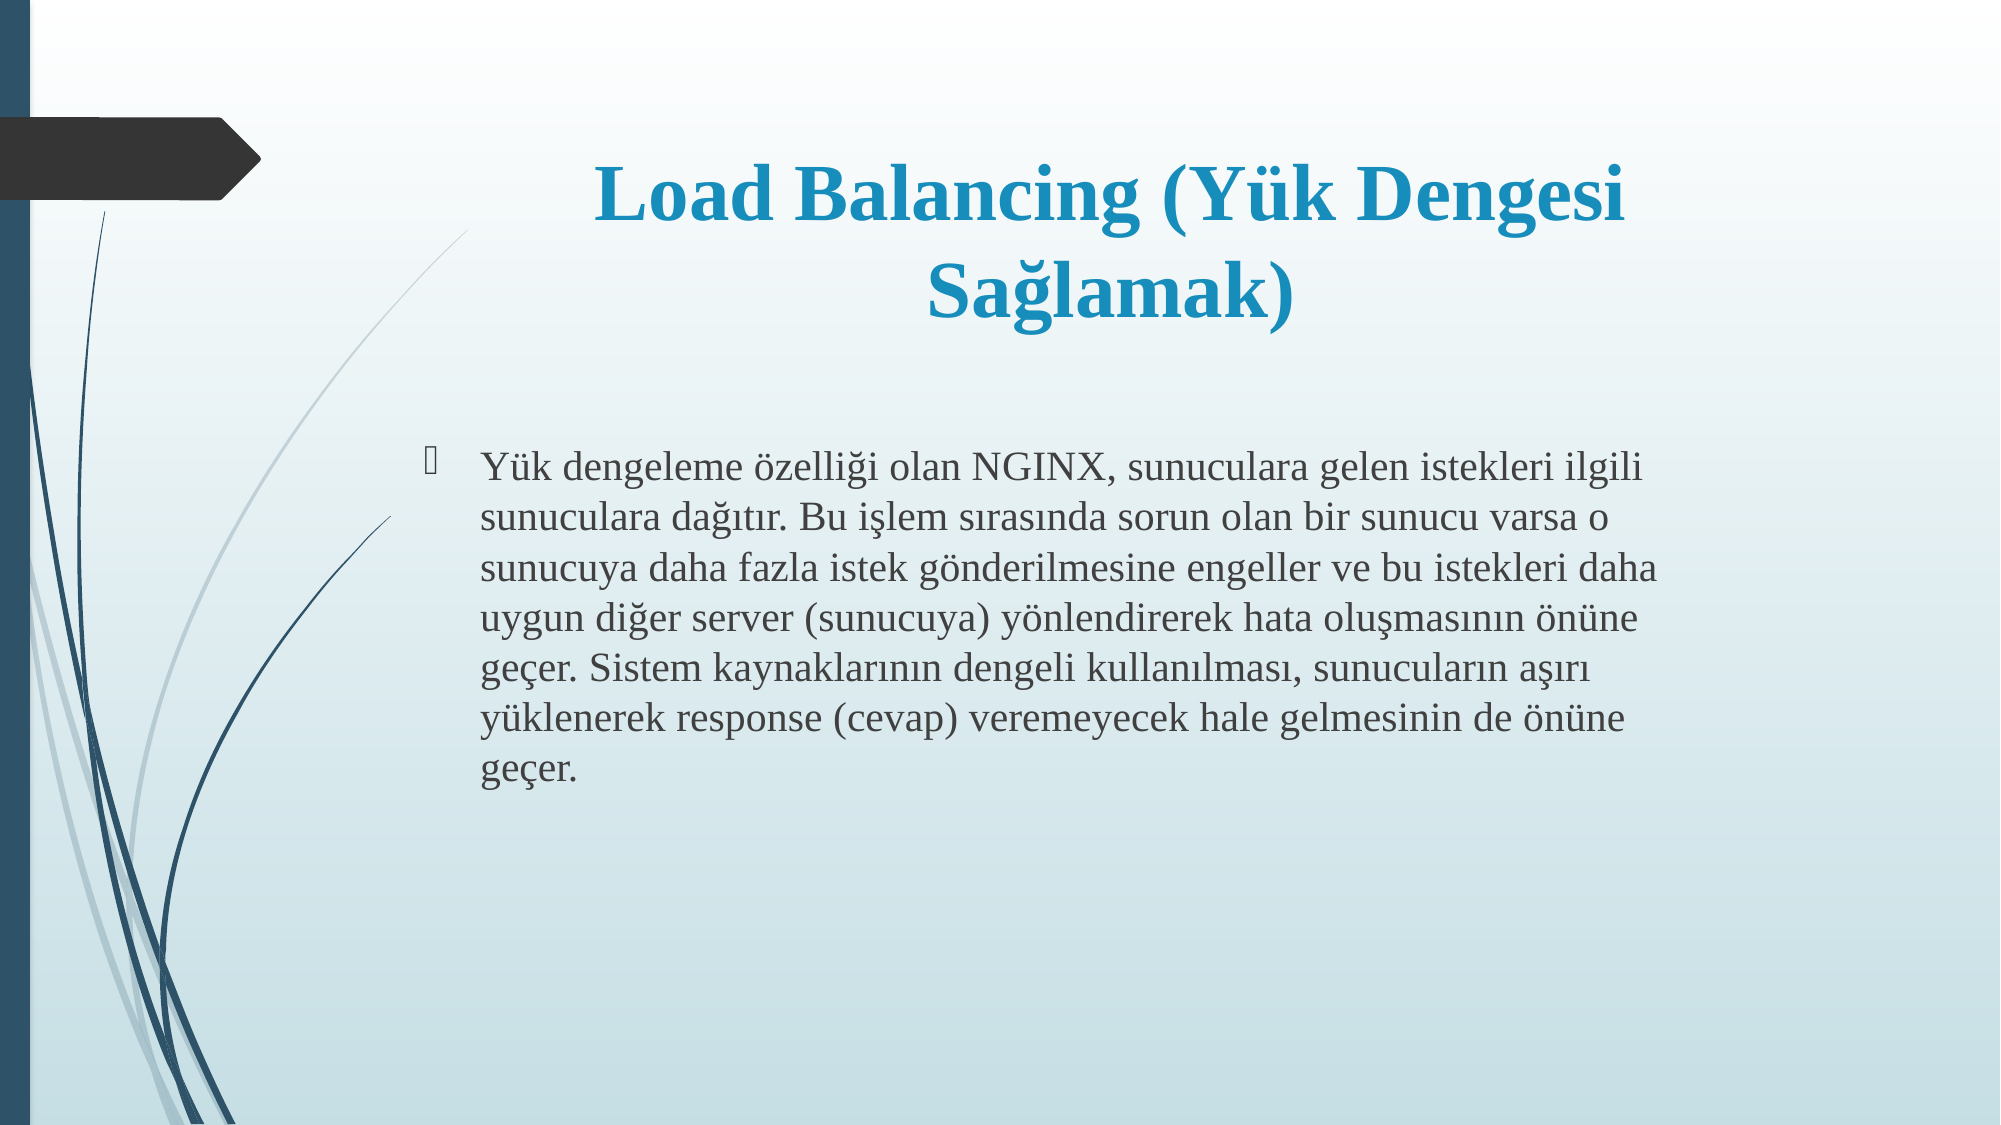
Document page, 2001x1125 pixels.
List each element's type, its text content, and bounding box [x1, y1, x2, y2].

title Load Balancing (Yük Dengesi Sağlamak) [438, 131, 1784, 343]
list Yük dengeleme özelliği olan NGINX, sunuculara gelen istekleri ilgili sunuculara dağıtır. Bu işlem sırasında sorun olan bir sunucu varsa o sunucuya daha fazla istek gönderilmesine engeller ve bu istekleri daha uygun diğer server (sunucuya) yönlendirerek hata oluşmasının önüne geçer. Sistem kaynaklarının dengeli kullanılması, sunucuların aşırı yüklenerek response (cevap) veremeyecek hale gelmesinin de önüne geçer. [408, 431, 1735, 1052]
